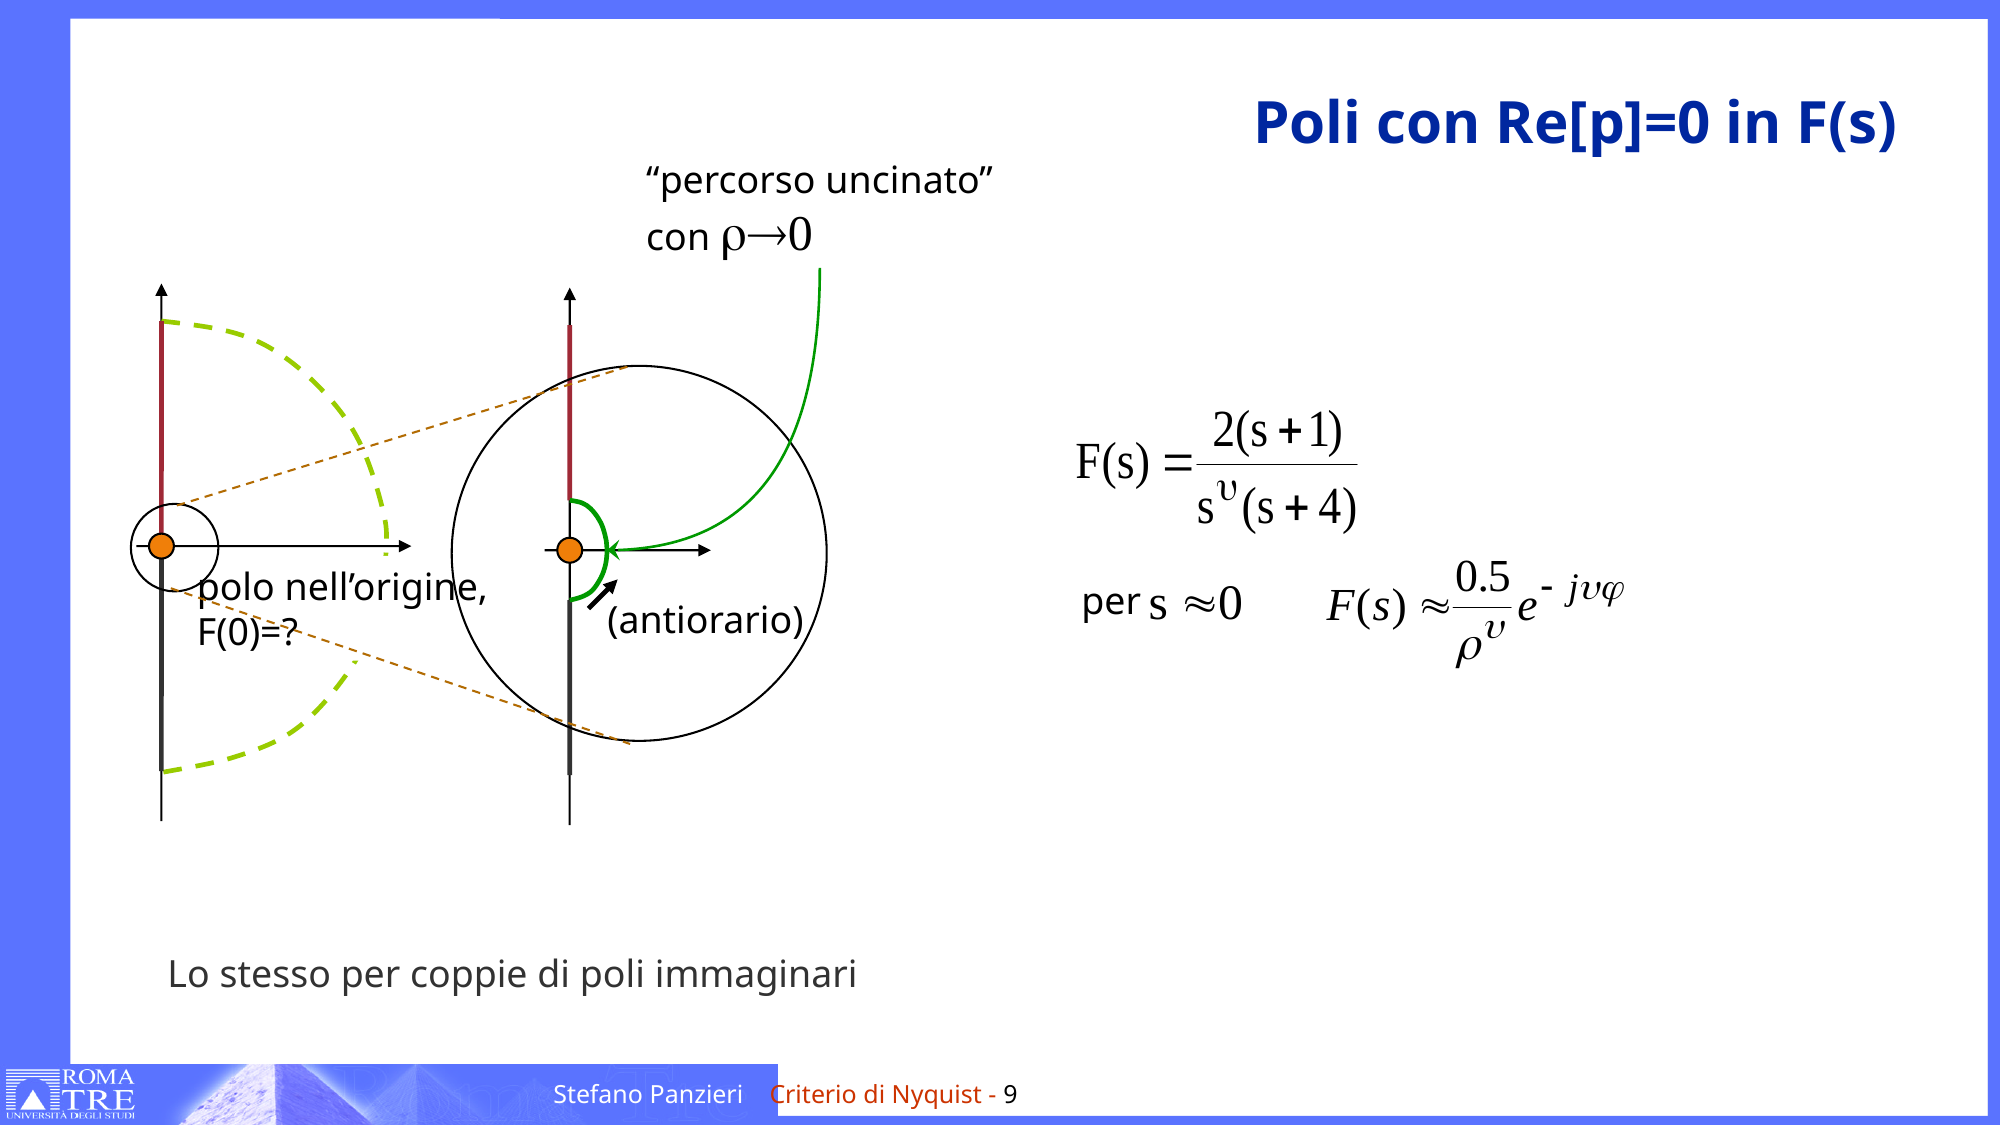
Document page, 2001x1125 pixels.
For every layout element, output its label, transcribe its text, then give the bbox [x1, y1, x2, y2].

picture [773, 1087, 778, 1101]
text_box [161, 590, 356, 773]
text_box [387, 539, 412, 553]
text_box [596, 514, 827, 607]
title Poli con Re[p]=0 in F(s) [163, 67, 1908, 153]
text_box [155, 283, 168, 321]
text_box polo nell’origine, F(0)=? [182, 555, 484, 661]
text_box [130, 503, 219, 592]
text_box per [1066, 569, 1176, 630]
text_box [1073, 407, 1360, 538]
text_box [451, 375, 801, 741]
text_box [1148, 582, 1245, 625]
picture [0, 1064, 778, 1125]
text_box (antiorario) [592, 588, 819, 649]
text_box [162, 321, 387, 555]
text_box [1323, 557, 1627, 673]
text_box [569, 500, 608, 601]
text_box Lo stesso per coppie di poli immaginari [152, 942, 874, 1002]
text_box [584, 282, 834, 505]
text_box [604, 579, 618, 588]
text_box “percorso uncinato” con  [631, 148, 1009, 268]
text_box [563, 287, 576, 325]
